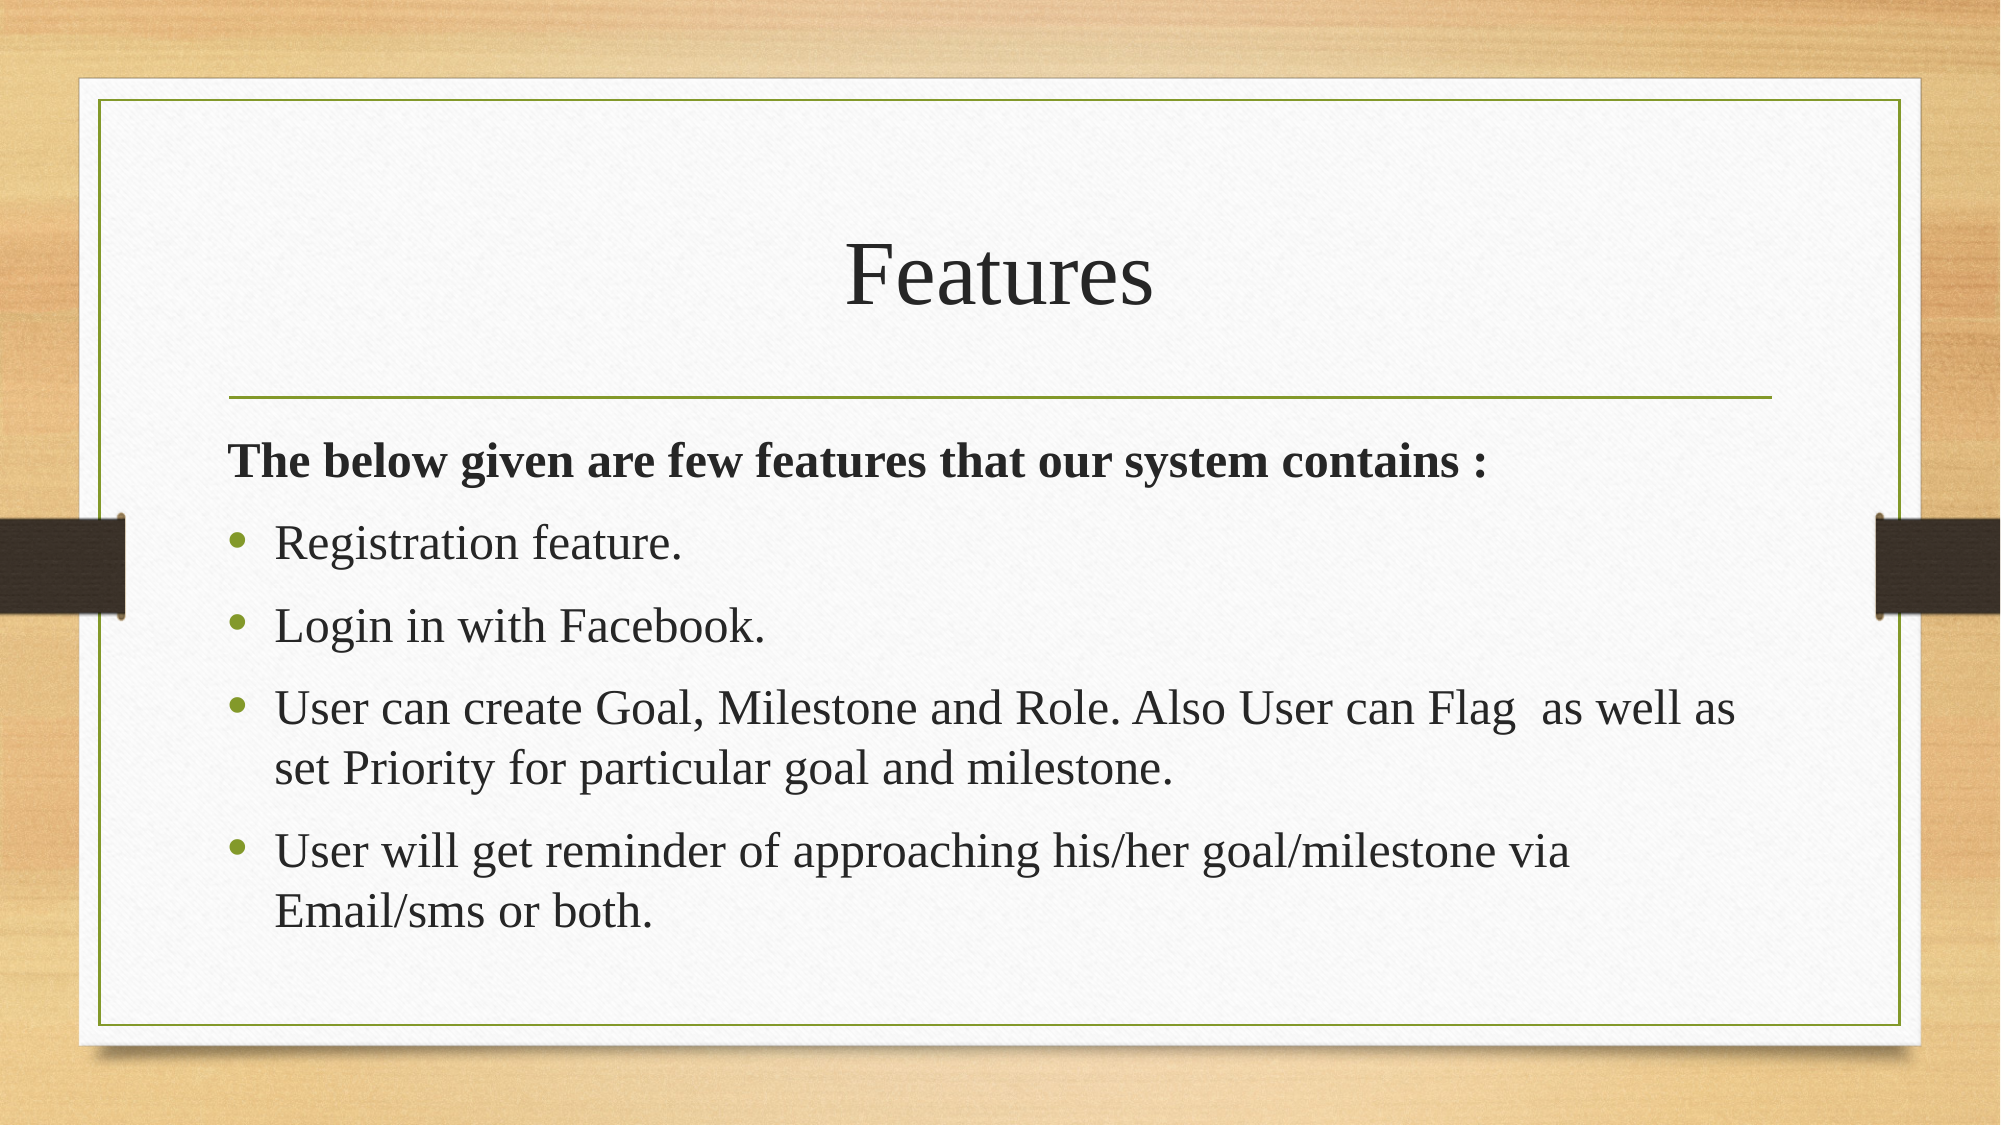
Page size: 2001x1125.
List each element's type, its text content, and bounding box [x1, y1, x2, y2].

picture [0, 0, 2001, 1125]
list The below given are few features that our system contains : Registration feature. Login in with Facebook. User can create Goal, Milestone and Role. Also User can Flag as well as set Priority for particular goal and milestone. User will get reminder of approaching his/her goal/milestone via Email/sms or both. [212, 419, 1788, 964]
title Features [212, 161, 1788, 375]
